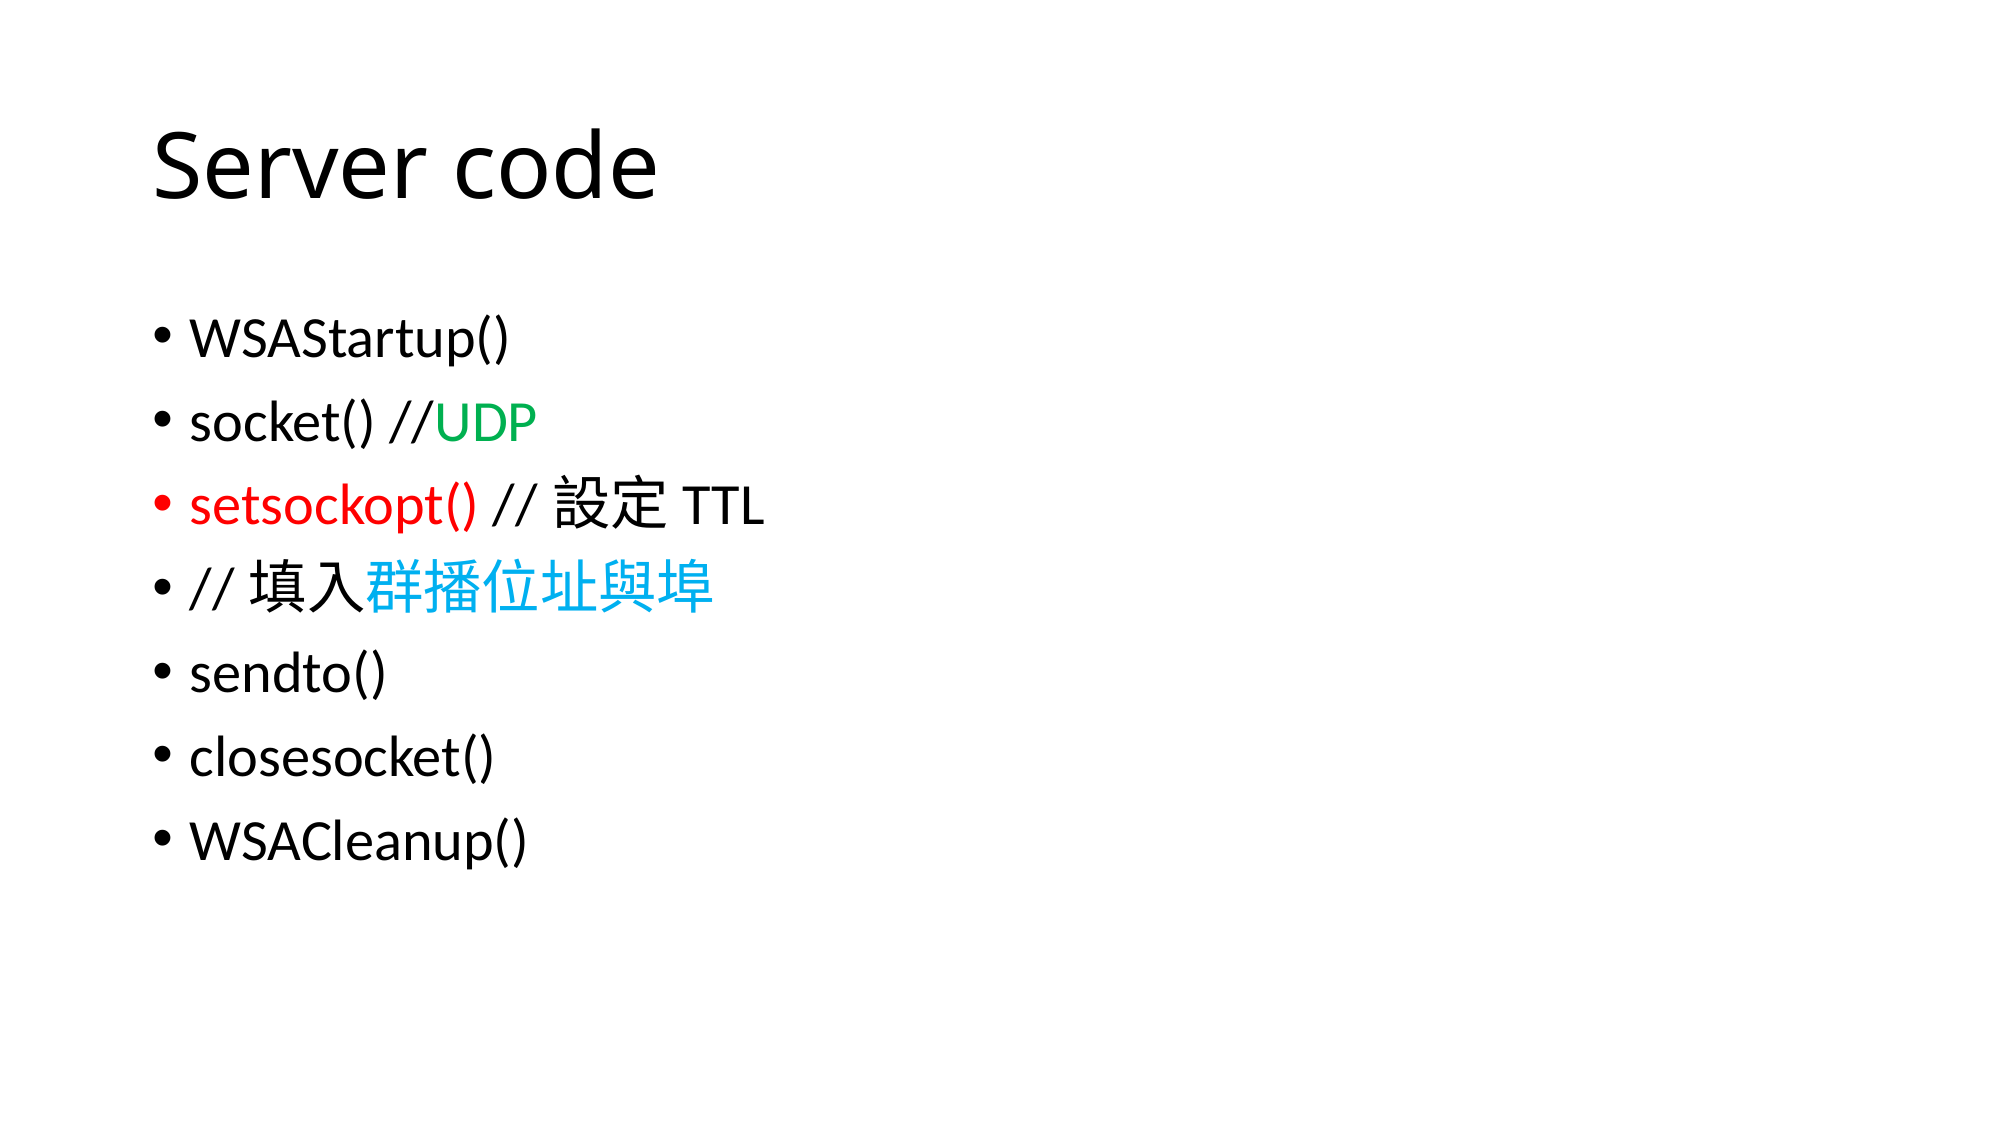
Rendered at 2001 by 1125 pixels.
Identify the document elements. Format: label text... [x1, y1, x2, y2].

title Server code [137, 59, 1863, 278]
list WSAStartup() socket() //UDP setsockopt() //設定TTL //填入群播位址與埠 sendto() closesocket() WSACleanup() [137, 299, 1863, 1014]
